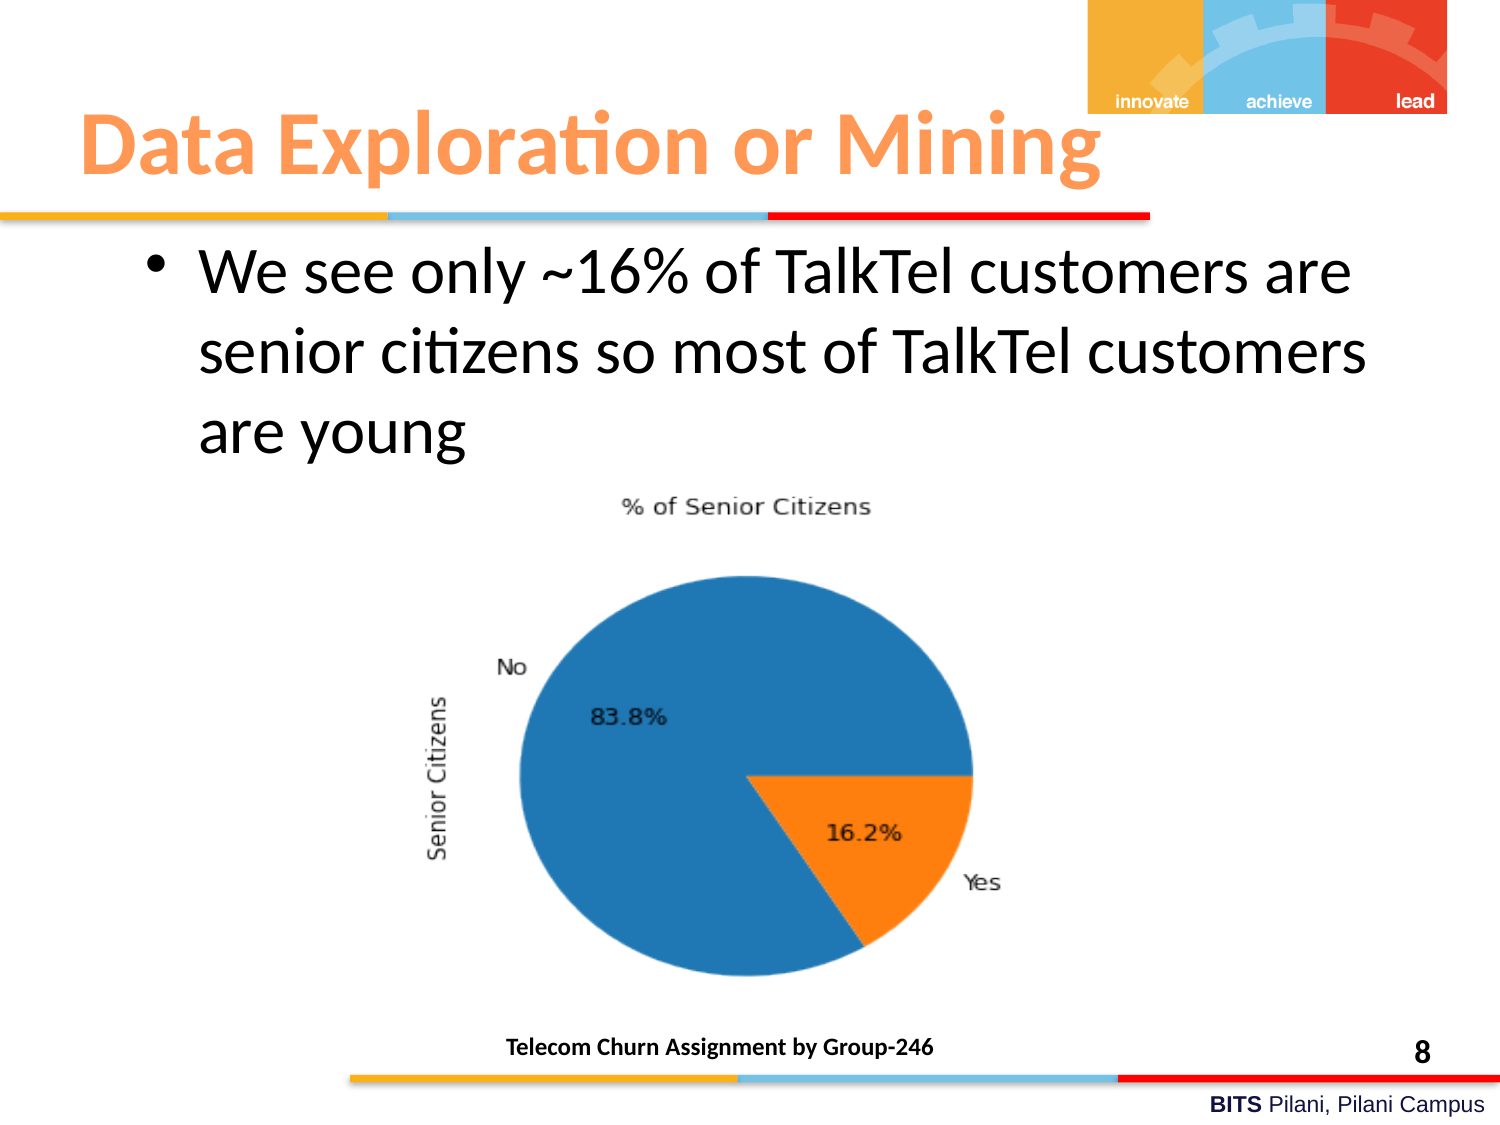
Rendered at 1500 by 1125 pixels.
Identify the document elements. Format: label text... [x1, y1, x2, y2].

text_box <number> [1399, 1023, 1500, 1072]
text_box Telecom Churn Assignment by Group-246 [360, 1023, 1081, 1083]
text_box We see only ~16% of TalkTel customers are senior citizens so most of TalkTel customers are young [112, 219, 1463, 663]
picture [1087, 0, 1448, 114]
text_box Data Exploration or Mining [64, 68, 1163, 208]
picture [413, 483, 1045, 1040]
